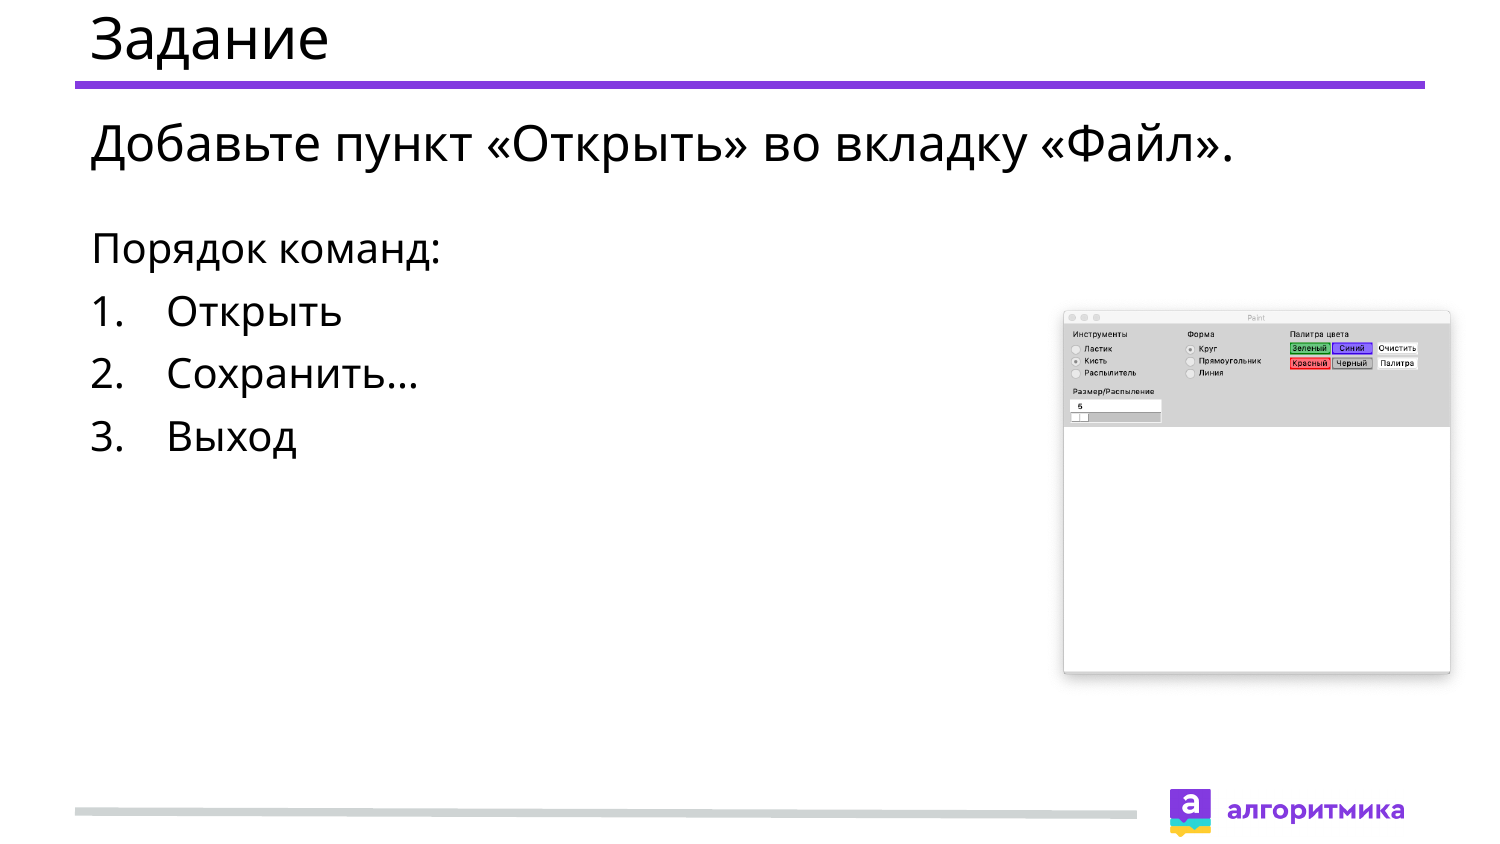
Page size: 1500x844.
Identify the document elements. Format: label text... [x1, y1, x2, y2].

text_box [1042, 295, 1470, 700]
title Задание [75, 0, 1425, 73]
picture [1170, 789, 1404, 837]
text_box Добавьте пункт «Открыть» во вкладку «Файл». Порядок команд: Открыть Сохранить… Выход [74, 95, 1425, 268]
